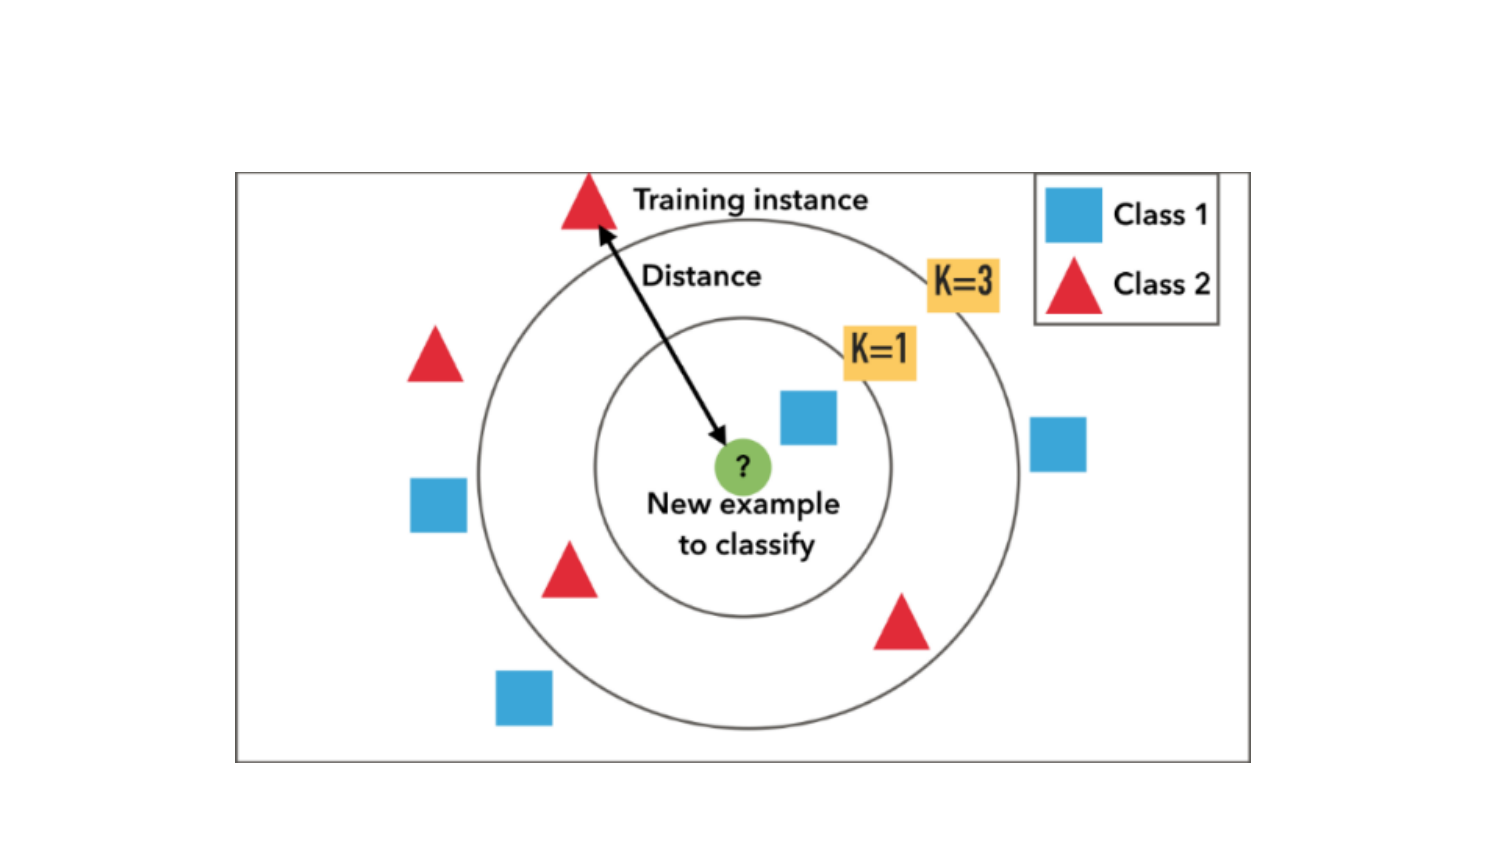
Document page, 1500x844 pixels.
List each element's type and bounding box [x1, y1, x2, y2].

picture [234, 171, 1251, 764]
